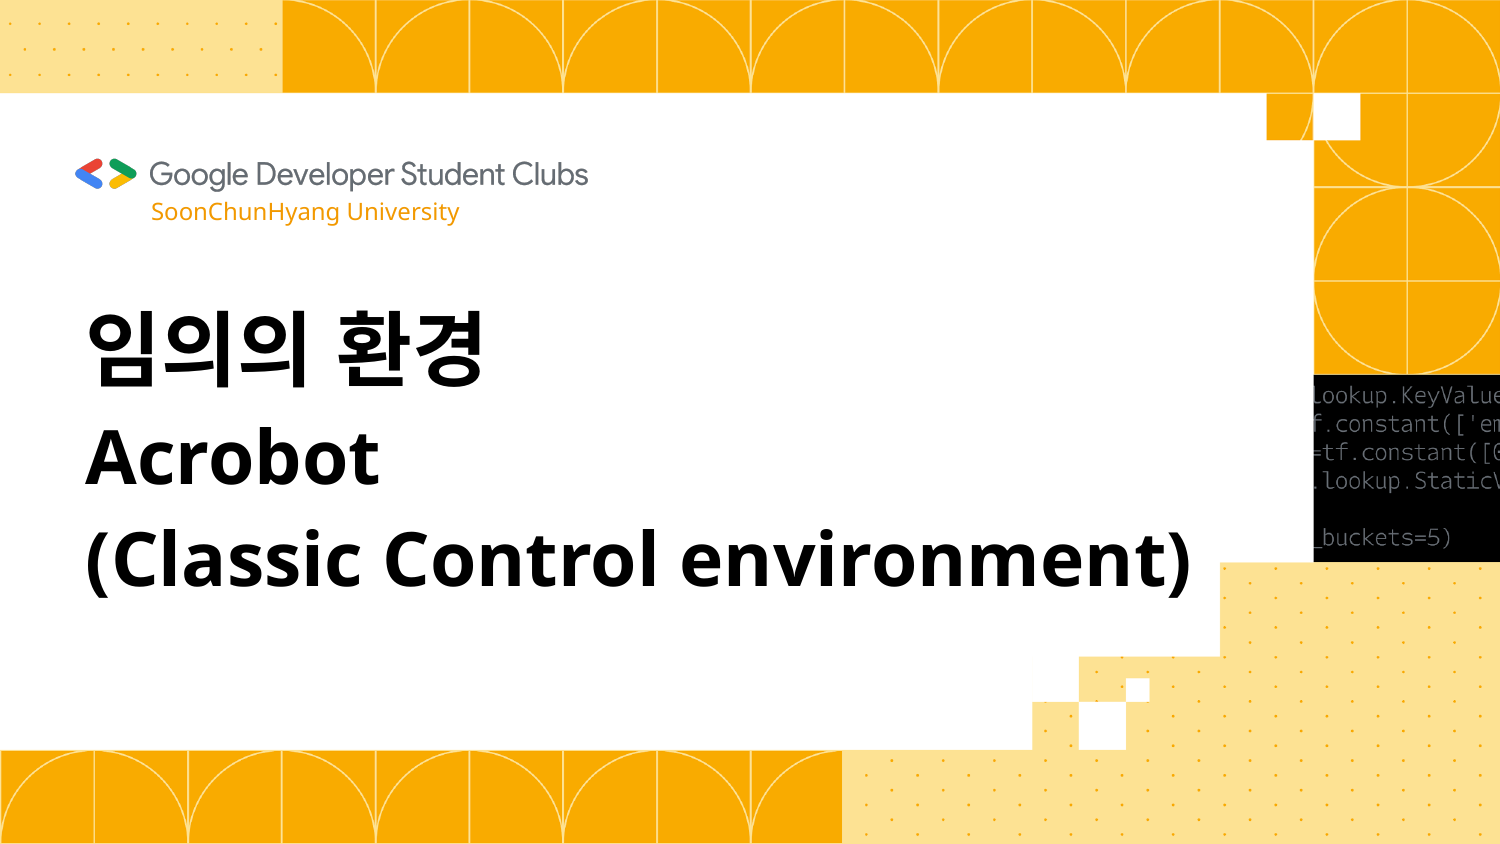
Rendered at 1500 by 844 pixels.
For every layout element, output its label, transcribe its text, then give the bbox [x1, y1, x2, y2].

subtitle SoonChunHyang University [136, 176, 658, 239]
title 임의의 환경 Acrobot (Classic Control environment) [70, 259, 1218, 635]
picture [0, 0, 1500, 844]
